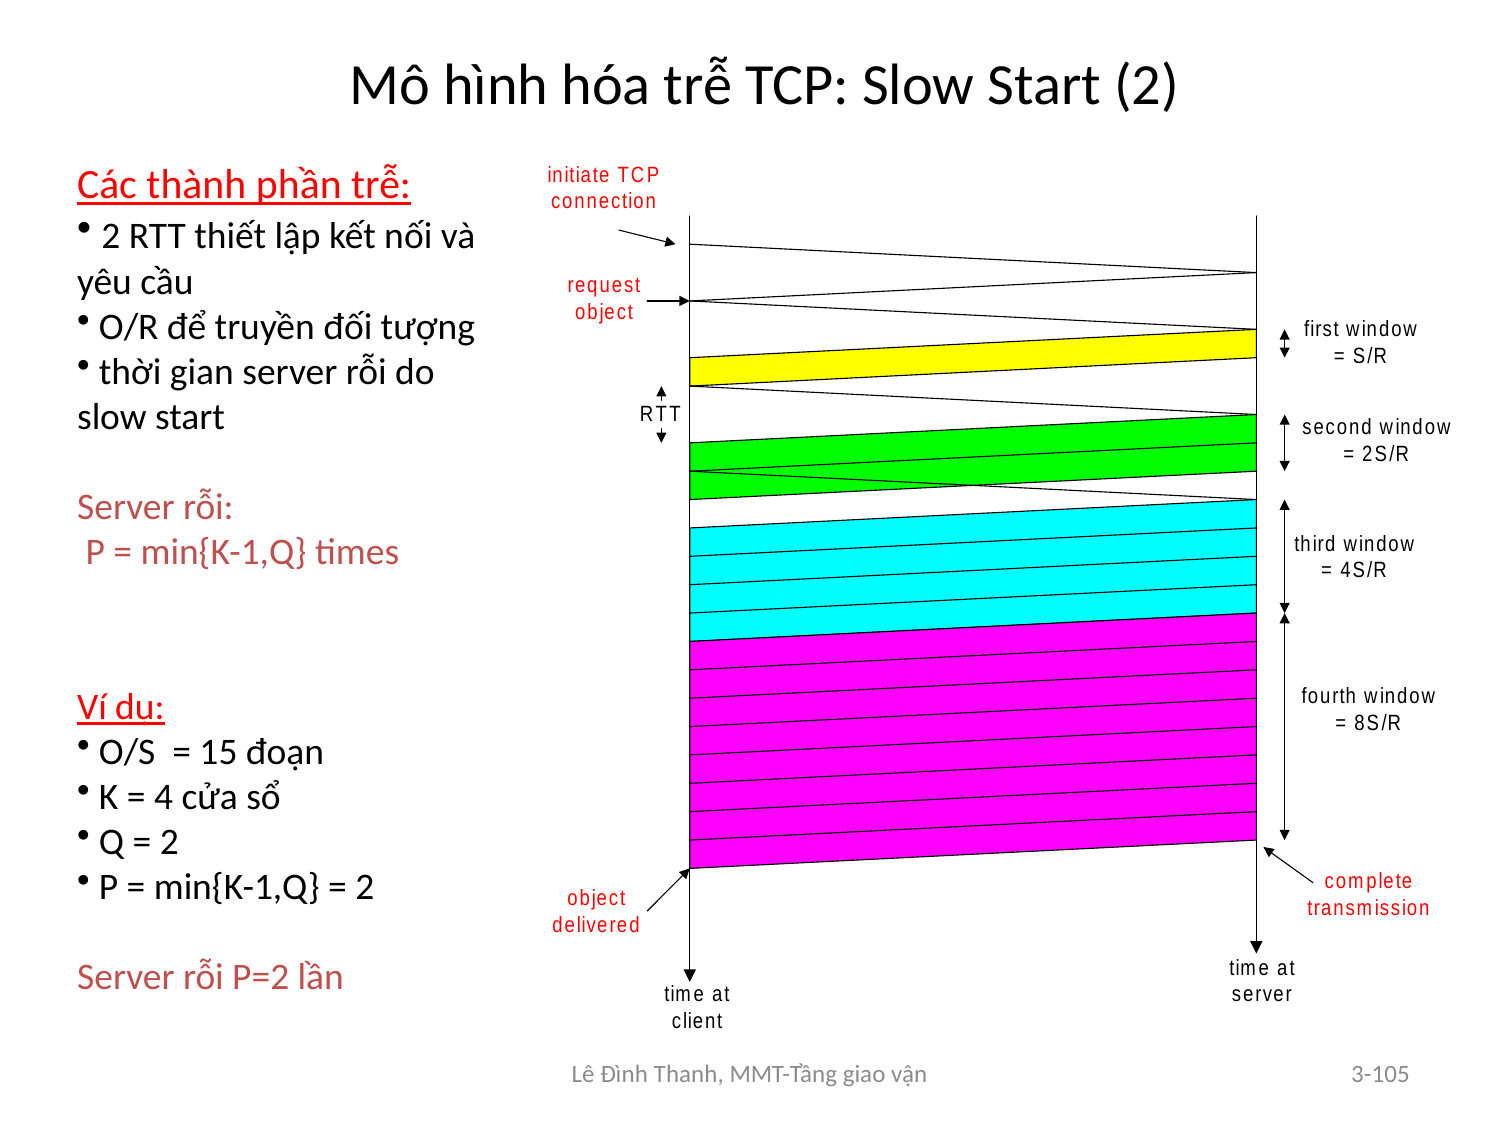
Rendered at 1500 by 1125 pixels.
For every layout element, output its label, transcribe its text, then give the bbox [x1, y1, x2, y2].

text_box Các thành phần trễ: 2 RTT thiết lập kết nối và yêu cầu O/R để truyền đối tượng thời gian server rỗi do slow start Server rỗi: P = min{K-1,Q} times [62, 149, 513, 580]
slide_number 3-105 [1074, 1043, 1425, 1103]
title Mô hình hóa trễ TCP: Slow Start (2) [127, 0, 1402, 160]
text_box Ví dụ: O/S = 15 đoạn K = 4 cửa sổ Q = 2 P = min{K-1,Q} = 2 Server rỗi P=2 lần [62, 674, 469, 1005]
footer Lê Đình Thanh, MMT-Tầng giao vận [512, 1043, 988, 1103]
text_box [474, 162, 1500, 1035]
